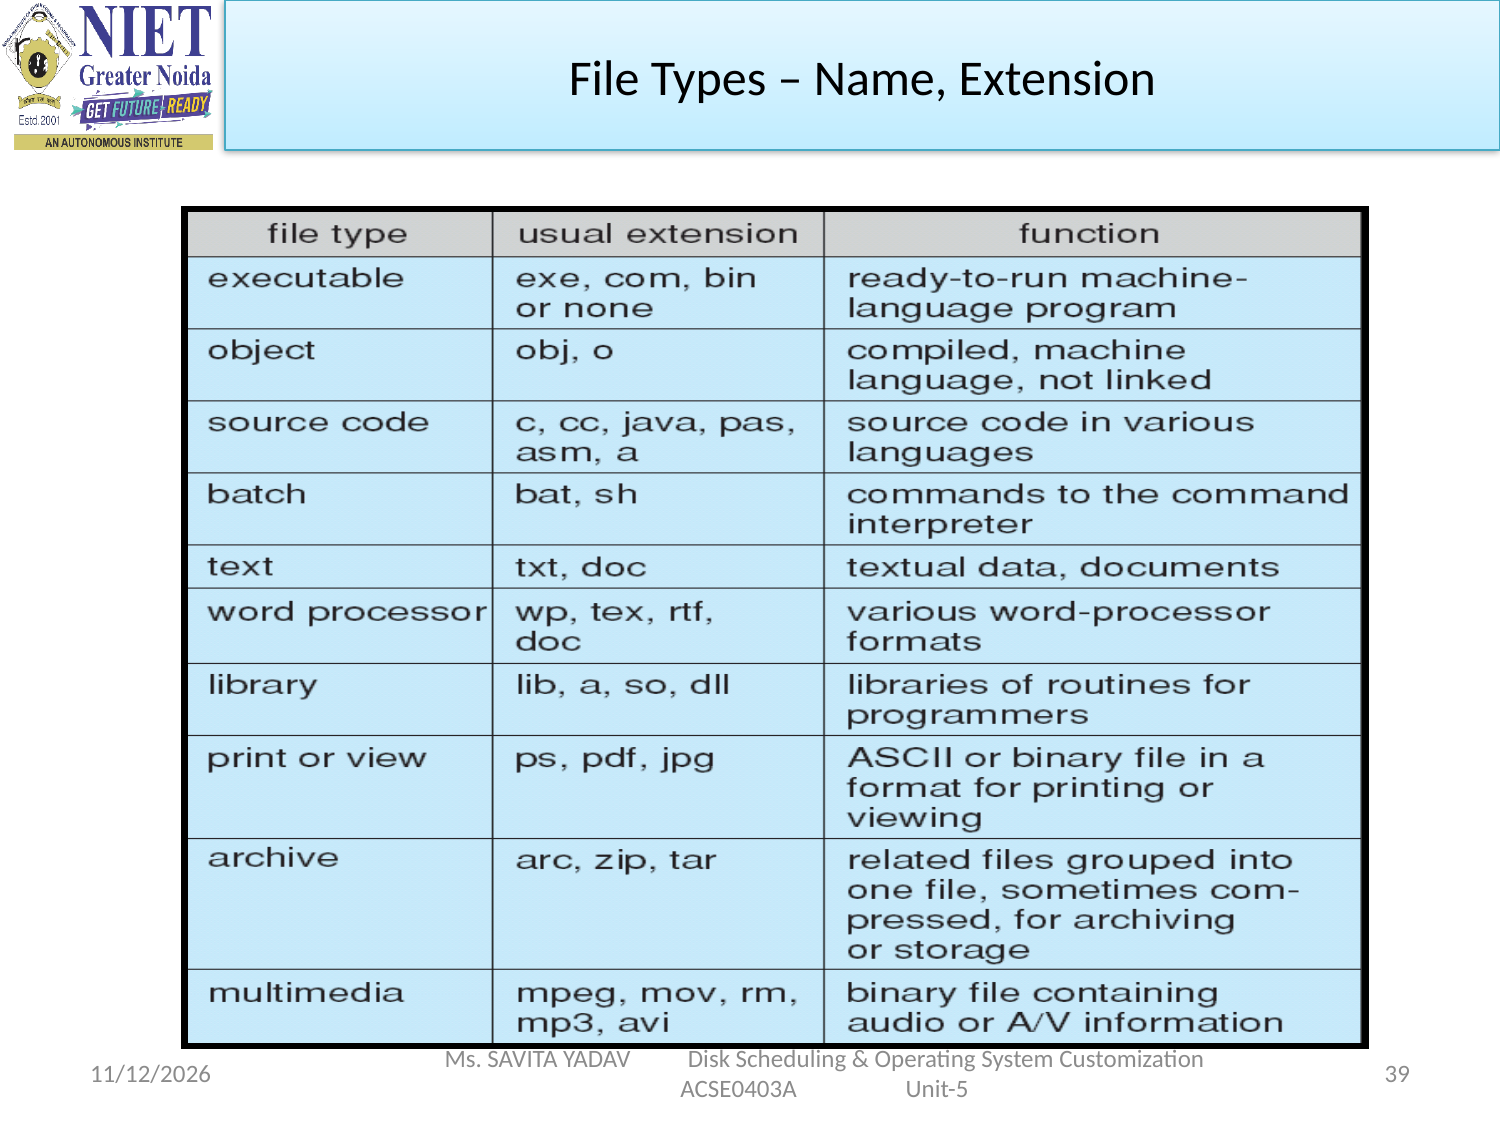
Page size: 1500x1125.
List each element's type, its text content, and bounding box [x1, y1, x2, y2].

footer Ms. SAVITA YADAV Disk Scheduling & Operating System Customization ACSE0403A Unit-5 [412, 1052, 1074, 1103]
picture [2, 3, 213, 150]
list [187, 212, 1363, 1043]
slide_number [75, 1042, 412, 1103]
text_box File Types – Name, Extension [224, 0, 1500, 151]
slide_number 39 [1074, 1042, 1425, 1103]
